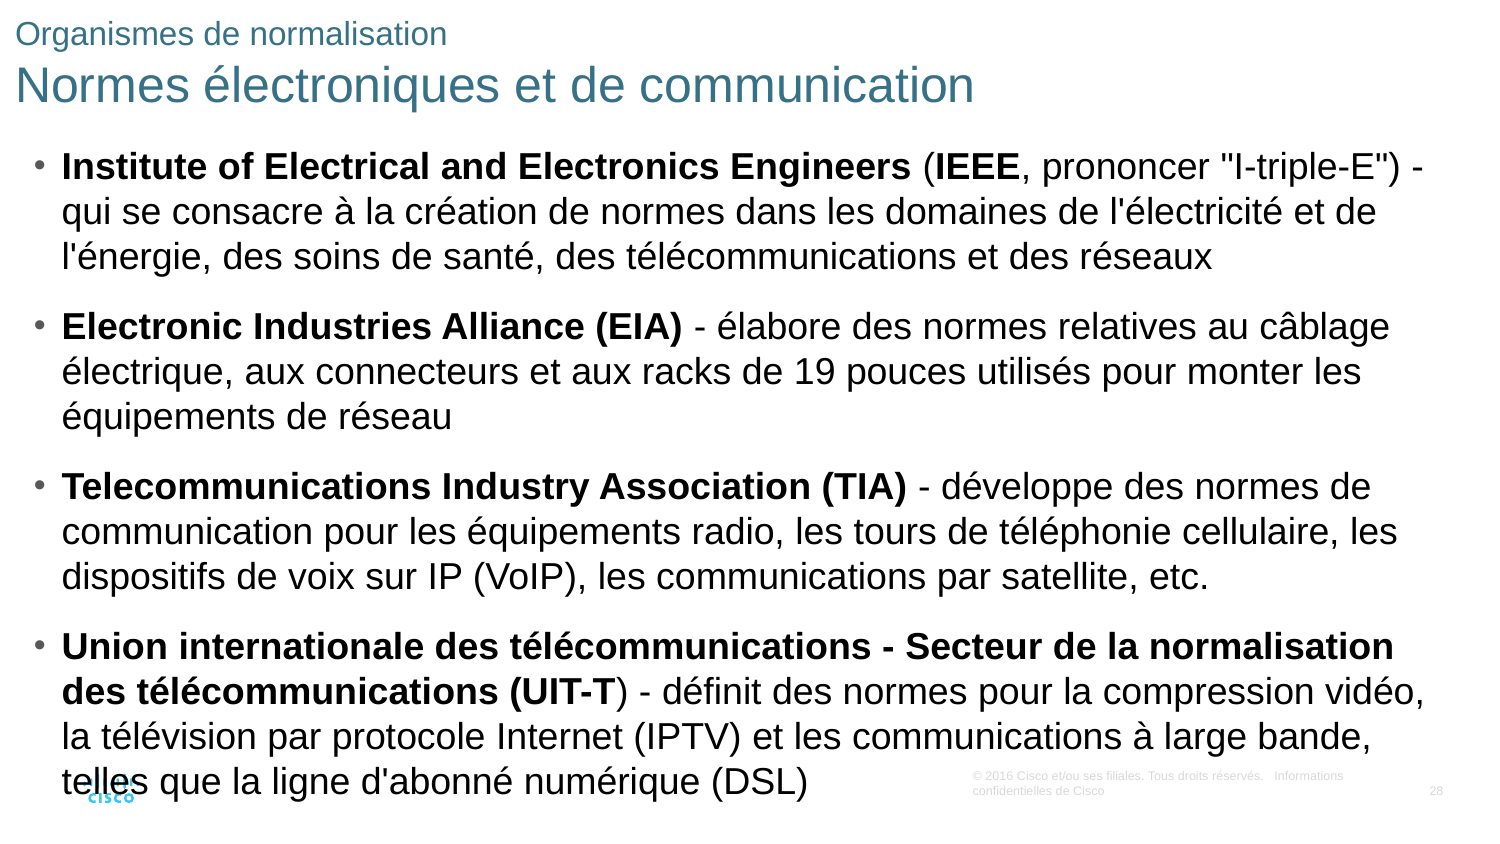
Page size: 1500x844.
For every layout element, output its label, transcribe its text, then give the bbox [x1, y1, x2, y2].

list Institute of Electrical and Electronics Engineers (IEEE, prononcer "I-triple-E") - qui se consacre à la création de normes dans les domaines de l'électricité et de l'énergie, des soins de santé, des télécommunications et des réseaux Electronic Industries Alliance (EIA) - élabore des normes relatives au câblage électrique, aux connecteurs et aux racks de 19 pouces utilisés pour monter les équipements de réseau Telecommunications Industry Association (TIA) - développe des normes de communication pour les équipements radio, les tours de téléphonie cellulaire, les dispositifs de voix sur IP (VoIP), les communications par satellite, etc. Union internationale des télécommunications - Secteur de la normalisation des télécommunications (UIT-T) - définit des normes pour la compression vidéo, la télévision par protocole Internet (IPTV) et les communications à large bande, telles que la ligne d'abonné numérique (DSL) [19, 134, 1461, 758]
title Organismes de normalisation Normes électroniques et de communication [0, 0, 1500, 125]
